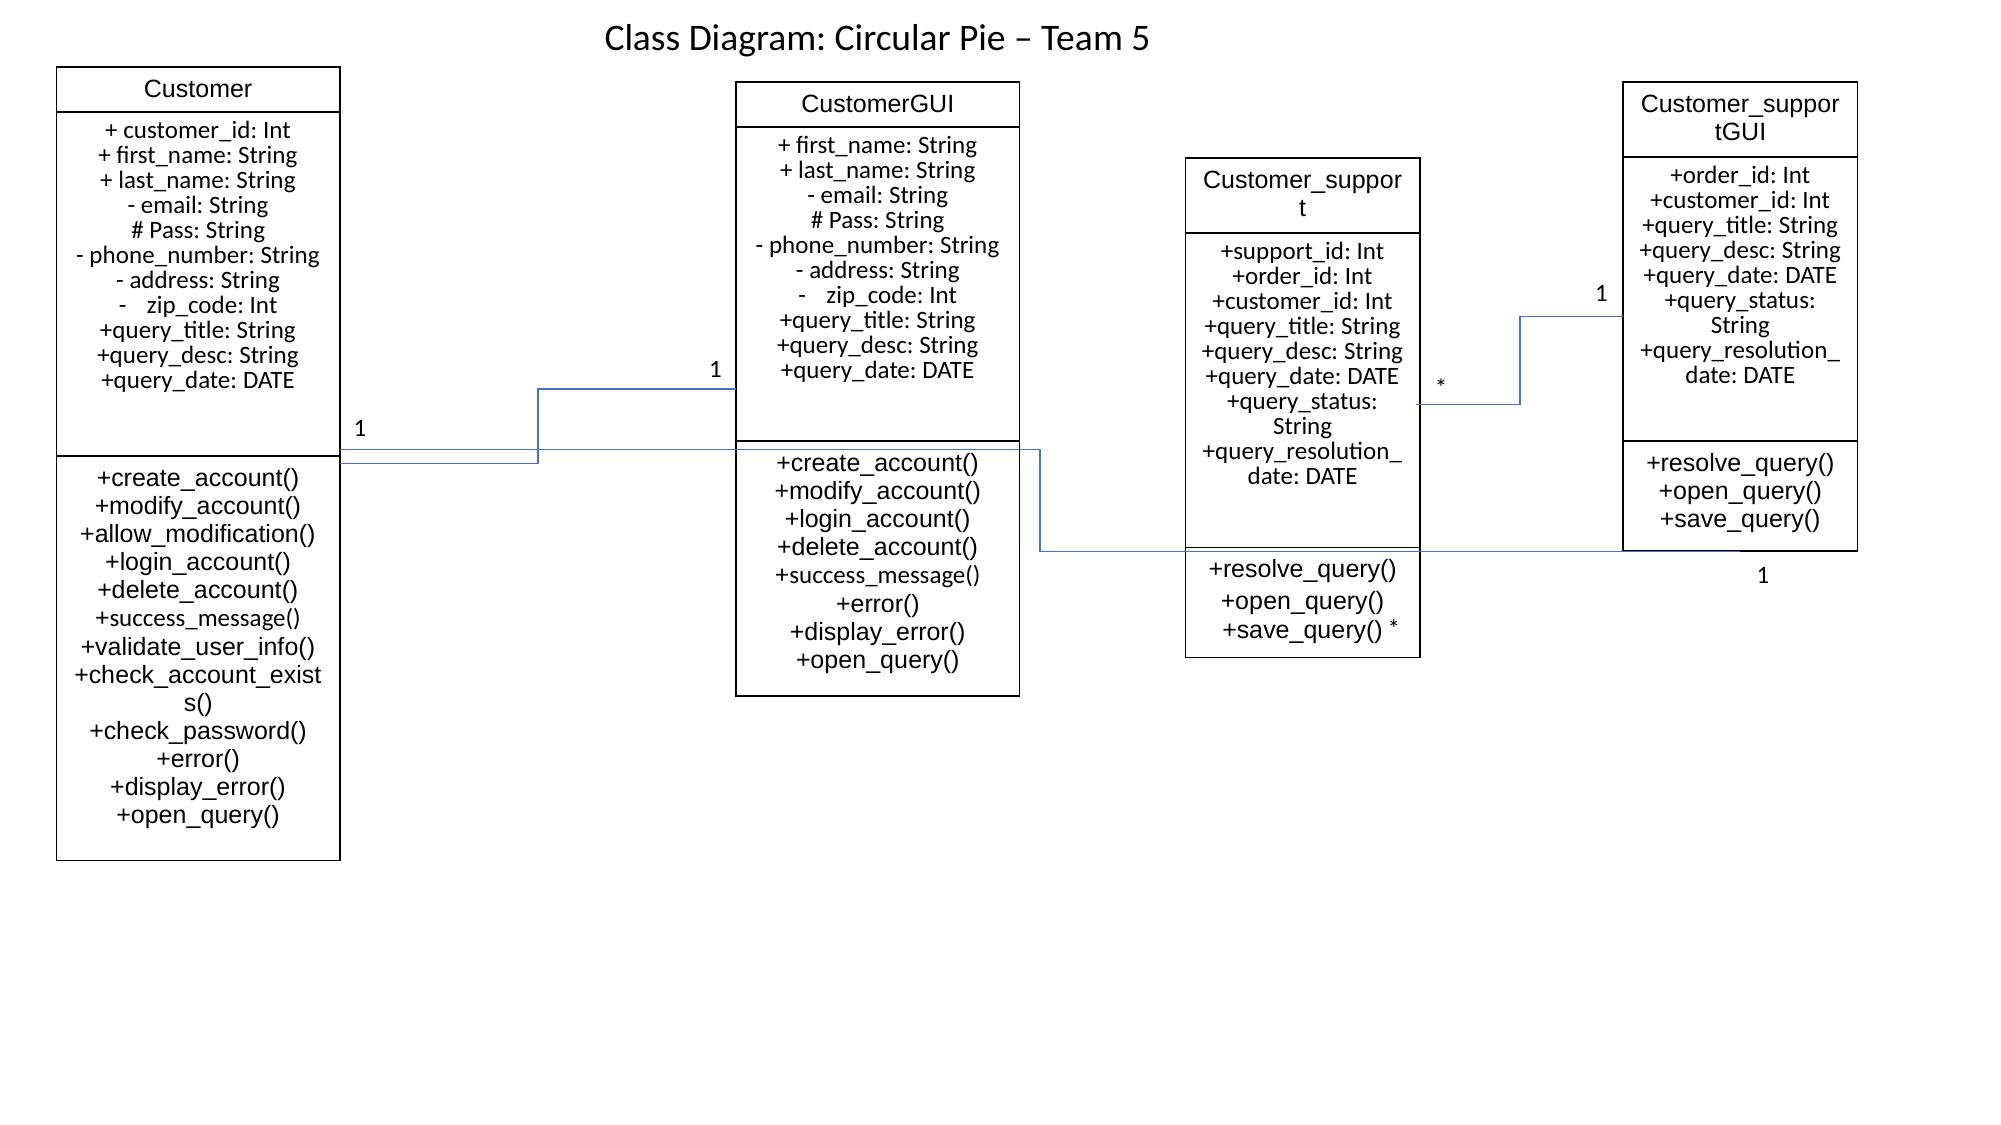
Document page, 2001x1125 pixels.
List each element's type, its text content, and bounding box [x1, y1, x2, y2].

table_cell + first_name: String + last_name: String - email: String # Pass: String - phone_number: String - address: String zip_code: Int +query_title: String +query_desc: String +query_date: DATE [737, 128, 1019, 440]
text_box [1416, 316, 1624, 405]
text_box Class Diagram: Circular Pie – Team 5 [582, 5, 1173, 66]
table_cell +create_account() +modify_account() +allow_modification() +login_account() +delete_account() +success_message() +validate_user_info() +check_account_exists() +check_password() +error() +display_error() +open_query() [57, 457, 339, 860]
table_cell +order_id: Int +customer_id: Int +query_title: String +query_desc: String +query_date: DATE +query_status: String +query_resolution_date: DATE [1624, 158, 1857, 440]
table_header Customer_support [1186, 159, 1419, 232]
table_header Customer [57, 68, 339, 111]
text_box * [1372, 605, 1416, 651]
table_cell + customer_id: Int + first_name: String + last_name: String - email: String # Pass: String - phone_number: String - address: String zip_code: Int +query_title: String +query_desc: String +query_date: DATE [57, 113, 339, 455]
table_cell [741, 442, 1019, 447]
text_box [339, 389, 737, 448]
table_header Customer_supportGUI [1624, 83, 1857, 156]
table_cell +resolve_query() +open_query() +save_query() [1624, 442, 1857, 550]
text_box 1 [694, 344, 738, 389]
table_cell +support_id: Int +order_id: Int +customer_id: Int +query_title: String +query_desc: String +query_date: DATE +query_status: String +query_resolution_date: DATE [1186, 234, 1419, 447]
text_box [339, 449, 1741, 552]
table_cell +create_account() +modify_account() +login_account() +delete_account() +success_message() +error() +display_error() +open_query() [737, 560, 1019, 695]
table_cell +resolve_query() +open_query() +save_query() [1186, 560, 1419, 657]
text_box 1 [1580, 268, 1624, 314]
table_header CustomerGUI [737, 83, 1019, 126]
text_box 1 [1741, 550, 1785, 596]
